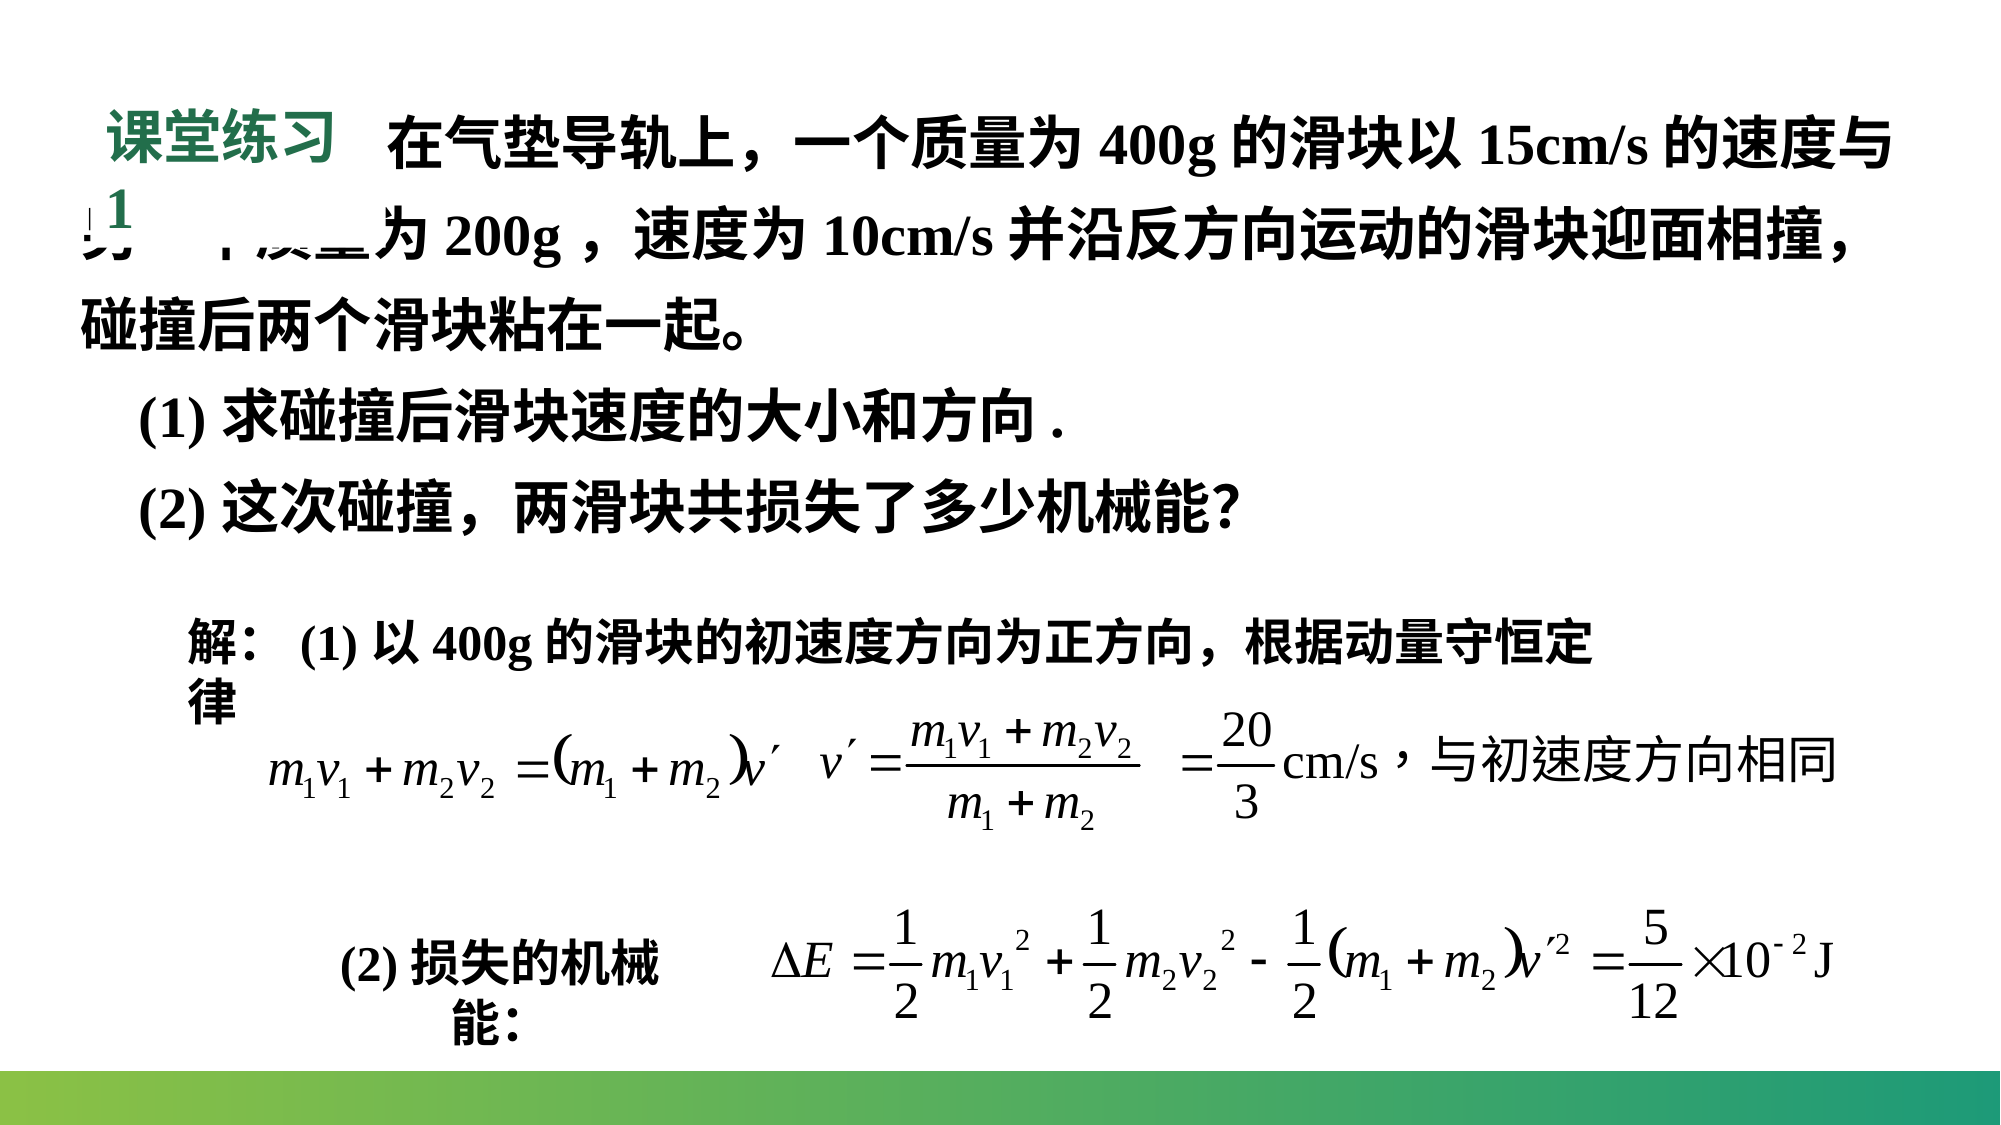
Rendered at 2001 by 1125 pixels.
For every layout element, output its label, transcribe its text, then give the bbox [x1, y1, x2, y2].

text_box 在气垫导轨上，一个质量为400g的滑块以15cm/s的速度与另一个质量为200g，速度为10cm/s并沿反方向运动的滑块迎面相撞，碰撞后两个滑块粘在一起。 (1)求碰撞后滑块速度的大小和方向. (2)这次碰撞，两滑块共损失了多少机械能？ [66, 77, 1921, 548]
text_box [0, 1071, 2000, 1125]
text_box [259, 732, 787, 807]
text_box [812, 697, 1843, 843]
text_box 课堂练习1 [90, 92, 386, 248]
text_box (2)损失的机械能： [300, 924, 700, 1060]
text_box 解：(1)以400g的滑块的初速度方向为正方向，根据动量守恒定律 [173, 602, 1637, 738]
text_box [761, 894, 1843, 1030]
